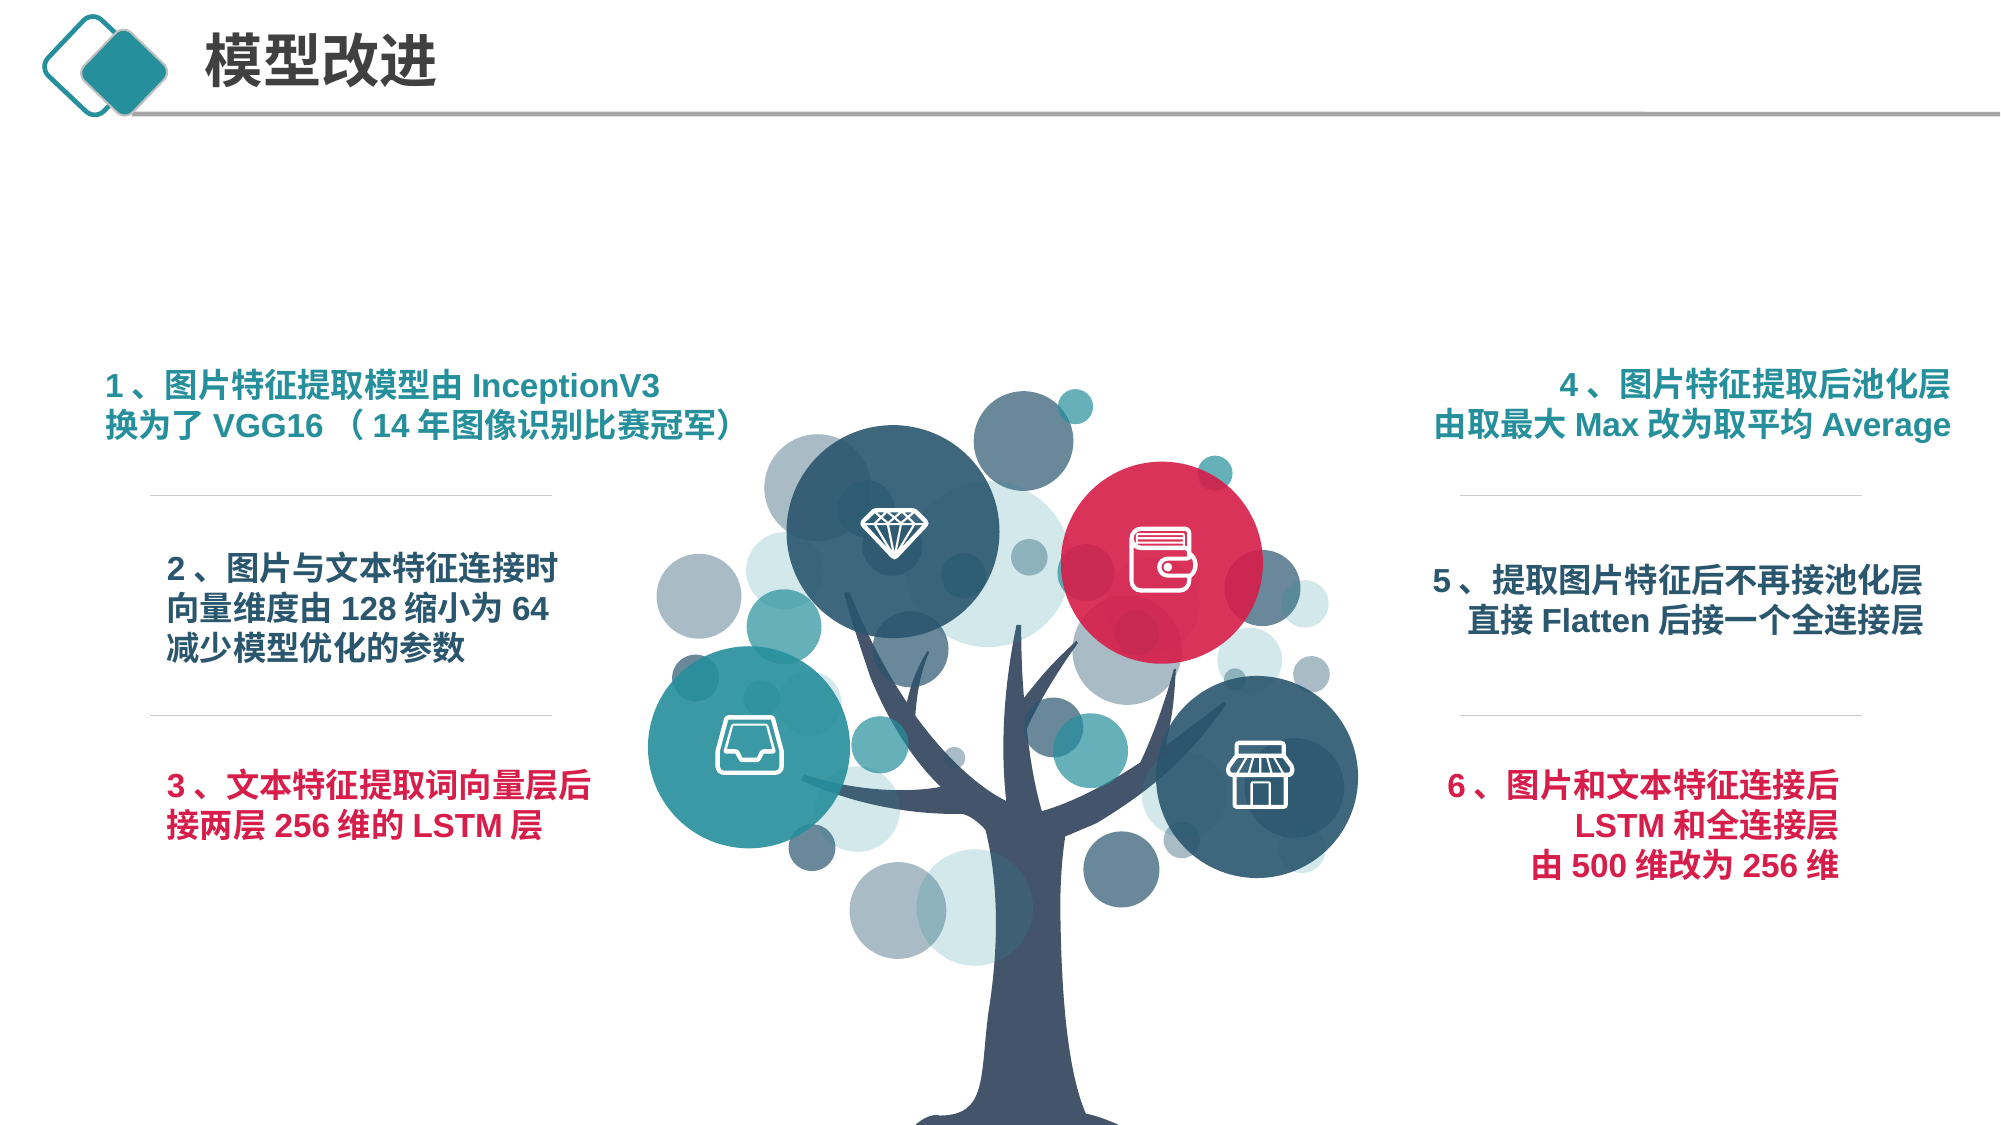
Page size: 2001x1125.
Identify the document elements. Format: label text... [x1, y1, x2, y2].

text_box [647, 391, 1359, 1125]
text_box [105, 364, 596, 878]
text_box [1411, 363, 1863, 908]
text_box 模型改进 [189, 25, 1048, 115]
